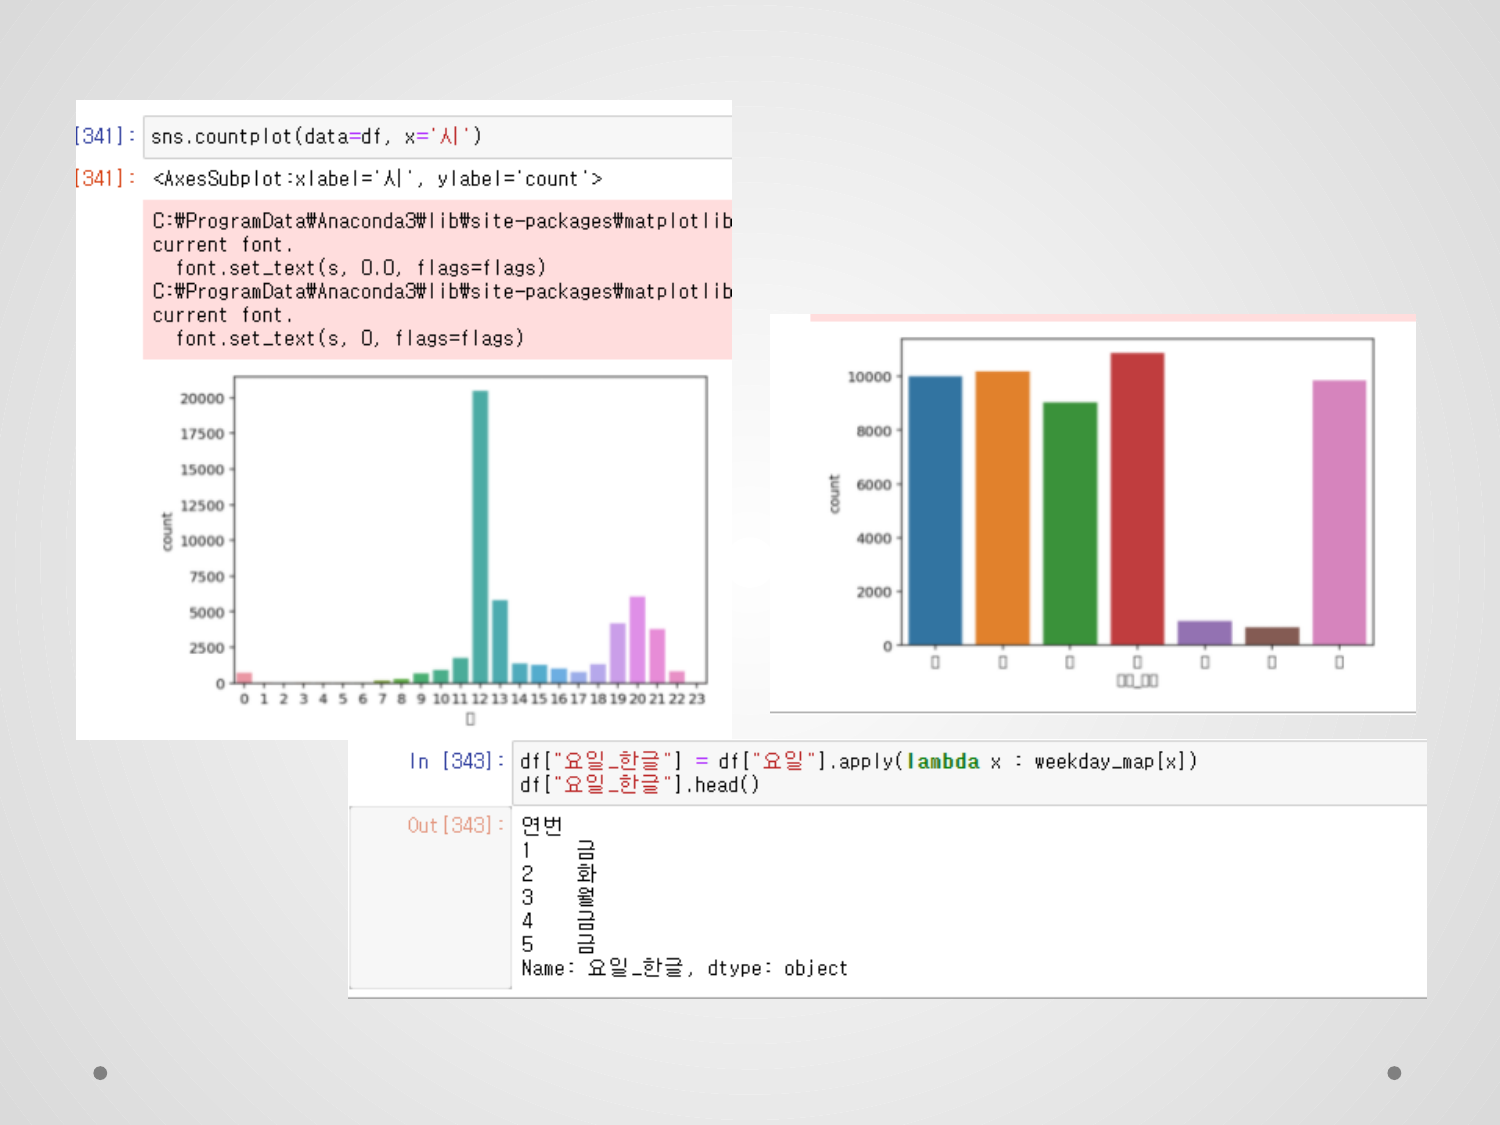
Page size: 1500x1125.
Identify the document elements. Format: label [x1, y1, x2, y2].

picture [76, 100, 1427, 1000]
picture [769, 314, 1416, 715]
